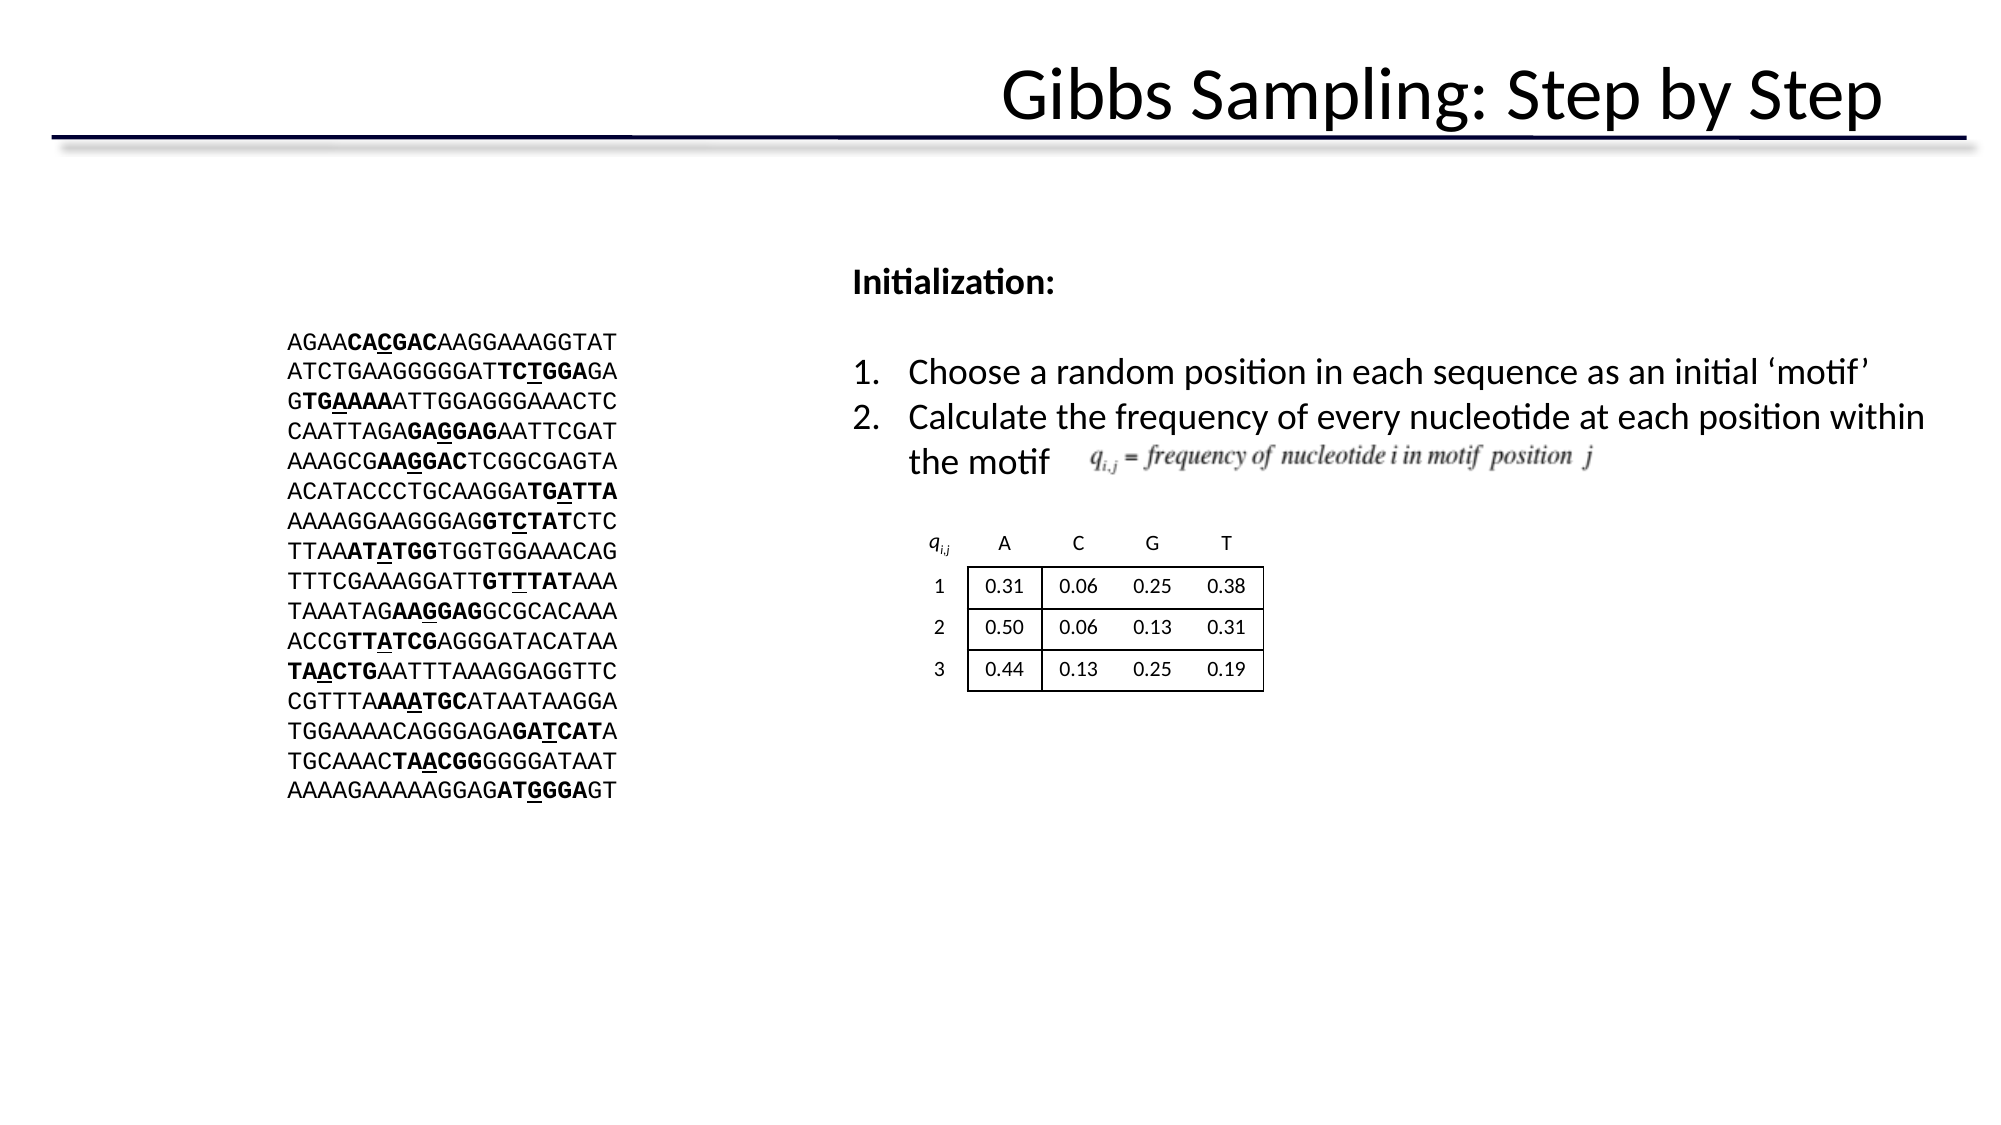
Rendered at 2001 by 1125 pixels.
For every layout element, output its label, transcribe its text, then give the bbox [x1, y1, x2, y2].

table_cell 1 [911, 567, 967, 609]
title Gibbs Sampling: Step by Step [99, 37, 1900, 225]
table_header G [1116, 523, 1190, 566]
table_header C [1042, 523, 1116, 566]
table_cell 0.25 [1116, 568, 1190, 608]
table_cell 0.06 [1043, 568, 1116, 608]
table_header A [968, 523, 1042, 566]
table_cell 0.19 [1190, 651, 1263, 690]
table_cell 0.13 [1043, 651, 1116, 690]
table_cell 0.31 [1190, 610, 1263, 649]
table_cell 0.50 [969, 610, 1041, 649]
table_cell 0.13 [1116, 610, 1190, 649]
table_cell 3 [911, 650, 967, 691]
table_header qi,j [911, 523, 968, 567]
table_cell 2 [911, 609, 967, 650]
text_box AGAACACGACAAGGAAAGGTAT ATCTGAAGGGGGATTCTGGAGA GTGAAAAATTGGAGGGAAACTC CAATTAGAGAGGAGAATTCGAT AAAGCGAAGGACTCGGCGAGTA ACATACCCTGCAAGGATGATTA AAAAGGAAGGGAGGTCTATCTC TTAAATATGGTGGTGGAAACAG TTTCGAAAGGATTGTTTATAAA TAAATAGAAGGAGGCGCACAAA ACCGTTATCGAGGGATACATAA TAACTGAATTTAAAGGAGGTTC CGTTTAAAATGCATAATAAGGA TGGAAAACAGGGAGAGATCATA TGCAAACTAACGGGGGGATAAT AAAAGAAAAAGGAGATGGGAGT [287, 324, 625, 805]
table_header T [1190, 523, 1264, 566]
table_cell 0.44 [969, 651, 1041, 690]
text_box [1087, 438, 1594, 477]
table_cell 0.06 [1043, 610, 1116, 649]
table_cell 0.31 [969, 568, 1041, 608]
table_cell 0.38 [1190, 568, 1263, 608]
text_box Initialization: Choose a random position in each sequence as an initial ‘motif’ Calculate the frequency of every nucleotide at each position within the motif [837, 249, 1950, 525]
table_cell 0.25 [1116, 651, 1190, 690]
